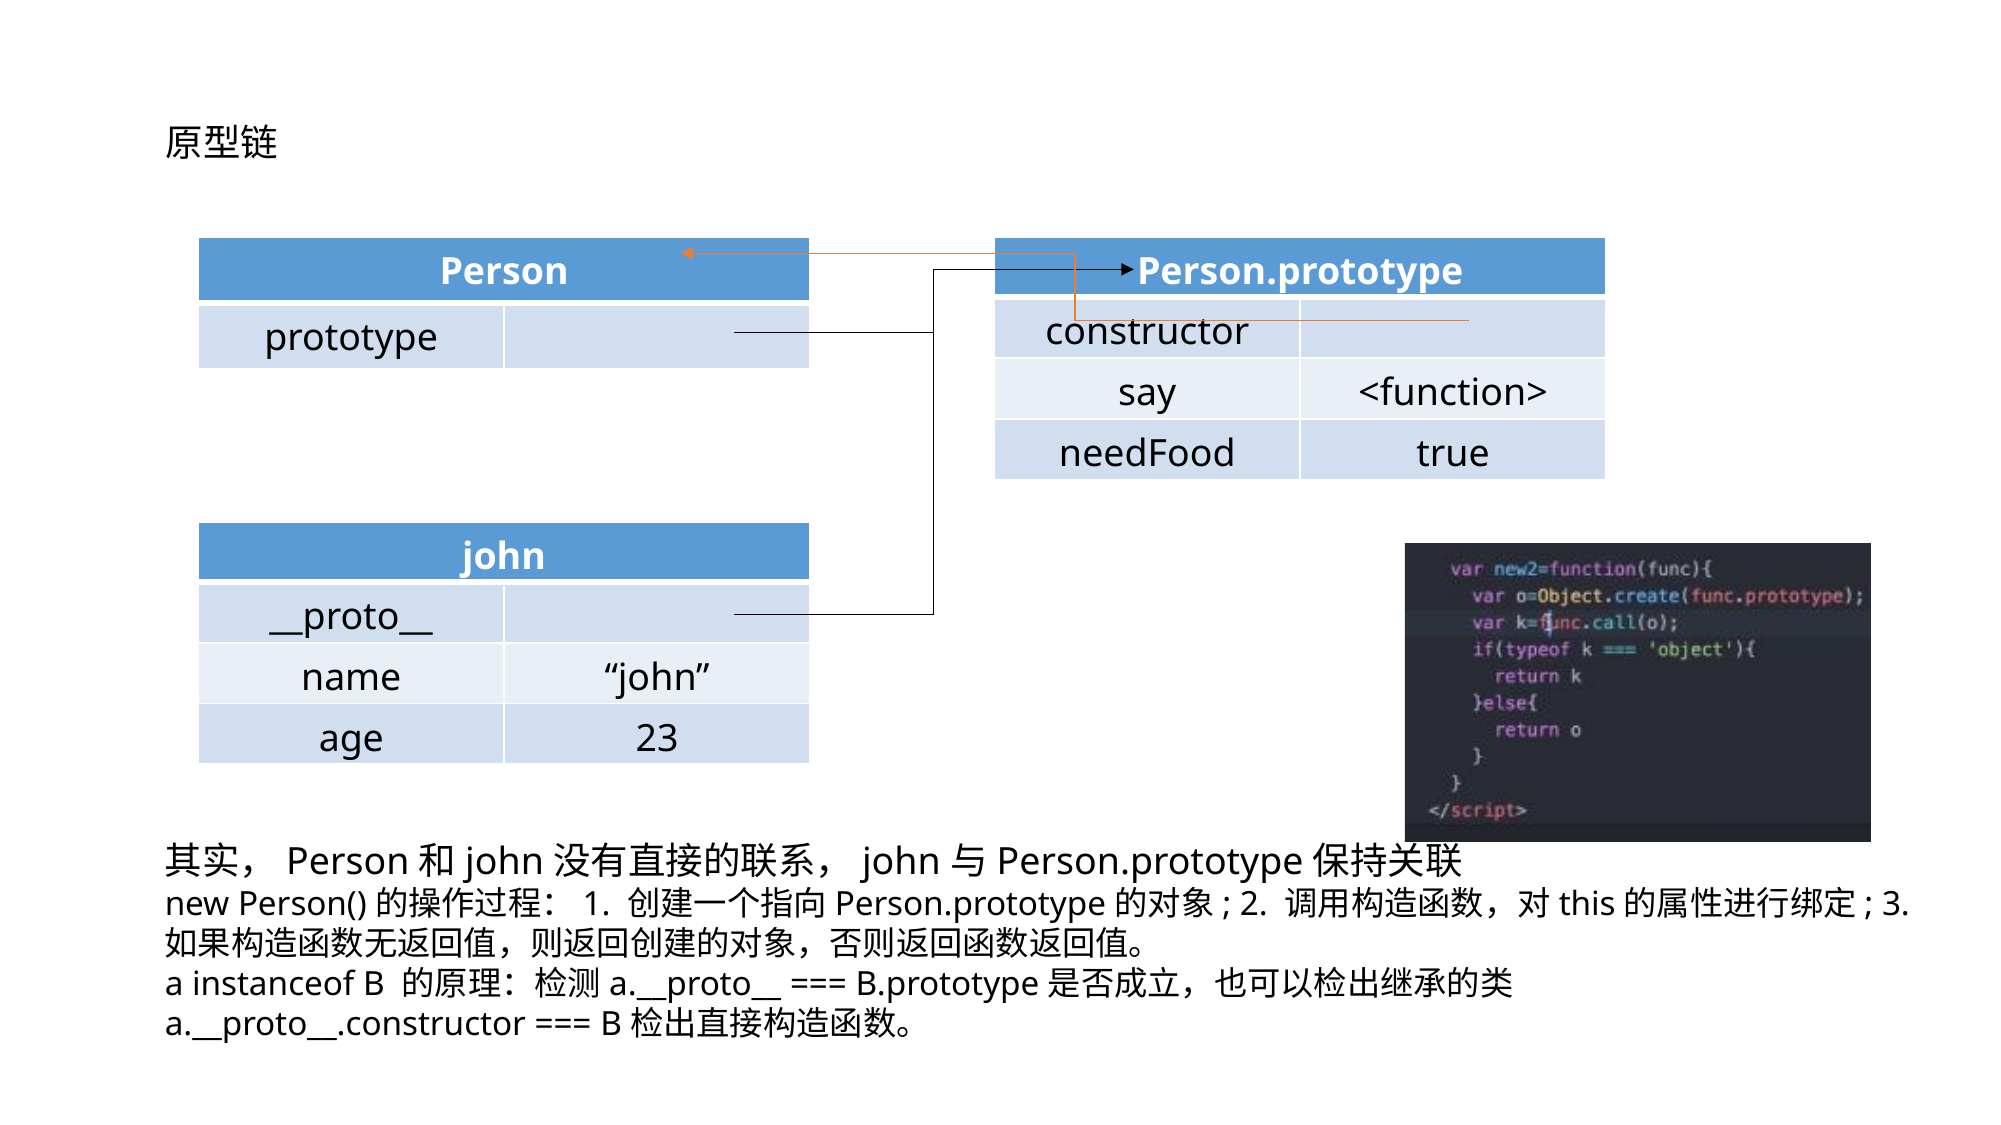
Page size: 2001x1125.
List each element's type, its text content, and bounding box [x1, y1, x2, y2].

table_cell [1301, 300, 1605, 357]
table_cell <function> [1301, 359, 1605, 418]
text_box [733, 321, 1134, 615]
table_header john [199, 523, 733, 579]
table_cell 23 [505, 704, 809, 763]
table_header Person [199, 238, 809, 300]
table_cell [505, 306, 733, 368]
table_cell needFood [1134, 420, 1299, 479]
table_cell prototype [199, 306, 503, 368]
table_cell __proto__ [199, 585, 503, 642]
table_cell say [1134, 359, 1299, 418]
table_cell true [1301, 420, 1605, 479]
table_cell [505, 585, 809, 642]
text_box 原型链 [150, 111, 294, 171]
text_box 其实，Person和john没有直接的联系，john与Person.prototype保持关联 new Person()的操作过程：1. 创建一个指向Person.prototype的对象; 2. 调用构造函数，对this的属性进行绑定; 3. 如果构造函数无返回值，则返回创建的对象，否则返回函数返回值。 a instanceof B 的原理：检测a.__proto__ === B.prototype是否成立，也可以检出继承的类 a.__proto__.constructor === B检出直接构造函数。 [150, 829, 1942, 1050]
table_header Person.prototype [995, 238, 1605, 294]
table_cell name [199, 644, 503, 703]
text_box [680, 253, 1470, 321]
table_cell constructor [1134, 321, 1299, 357]
table_cell age [199, 704, 503, 763]
picture [1404, 543, 1871, 842]
table_cell “john” [505, 644, 809, 703]
